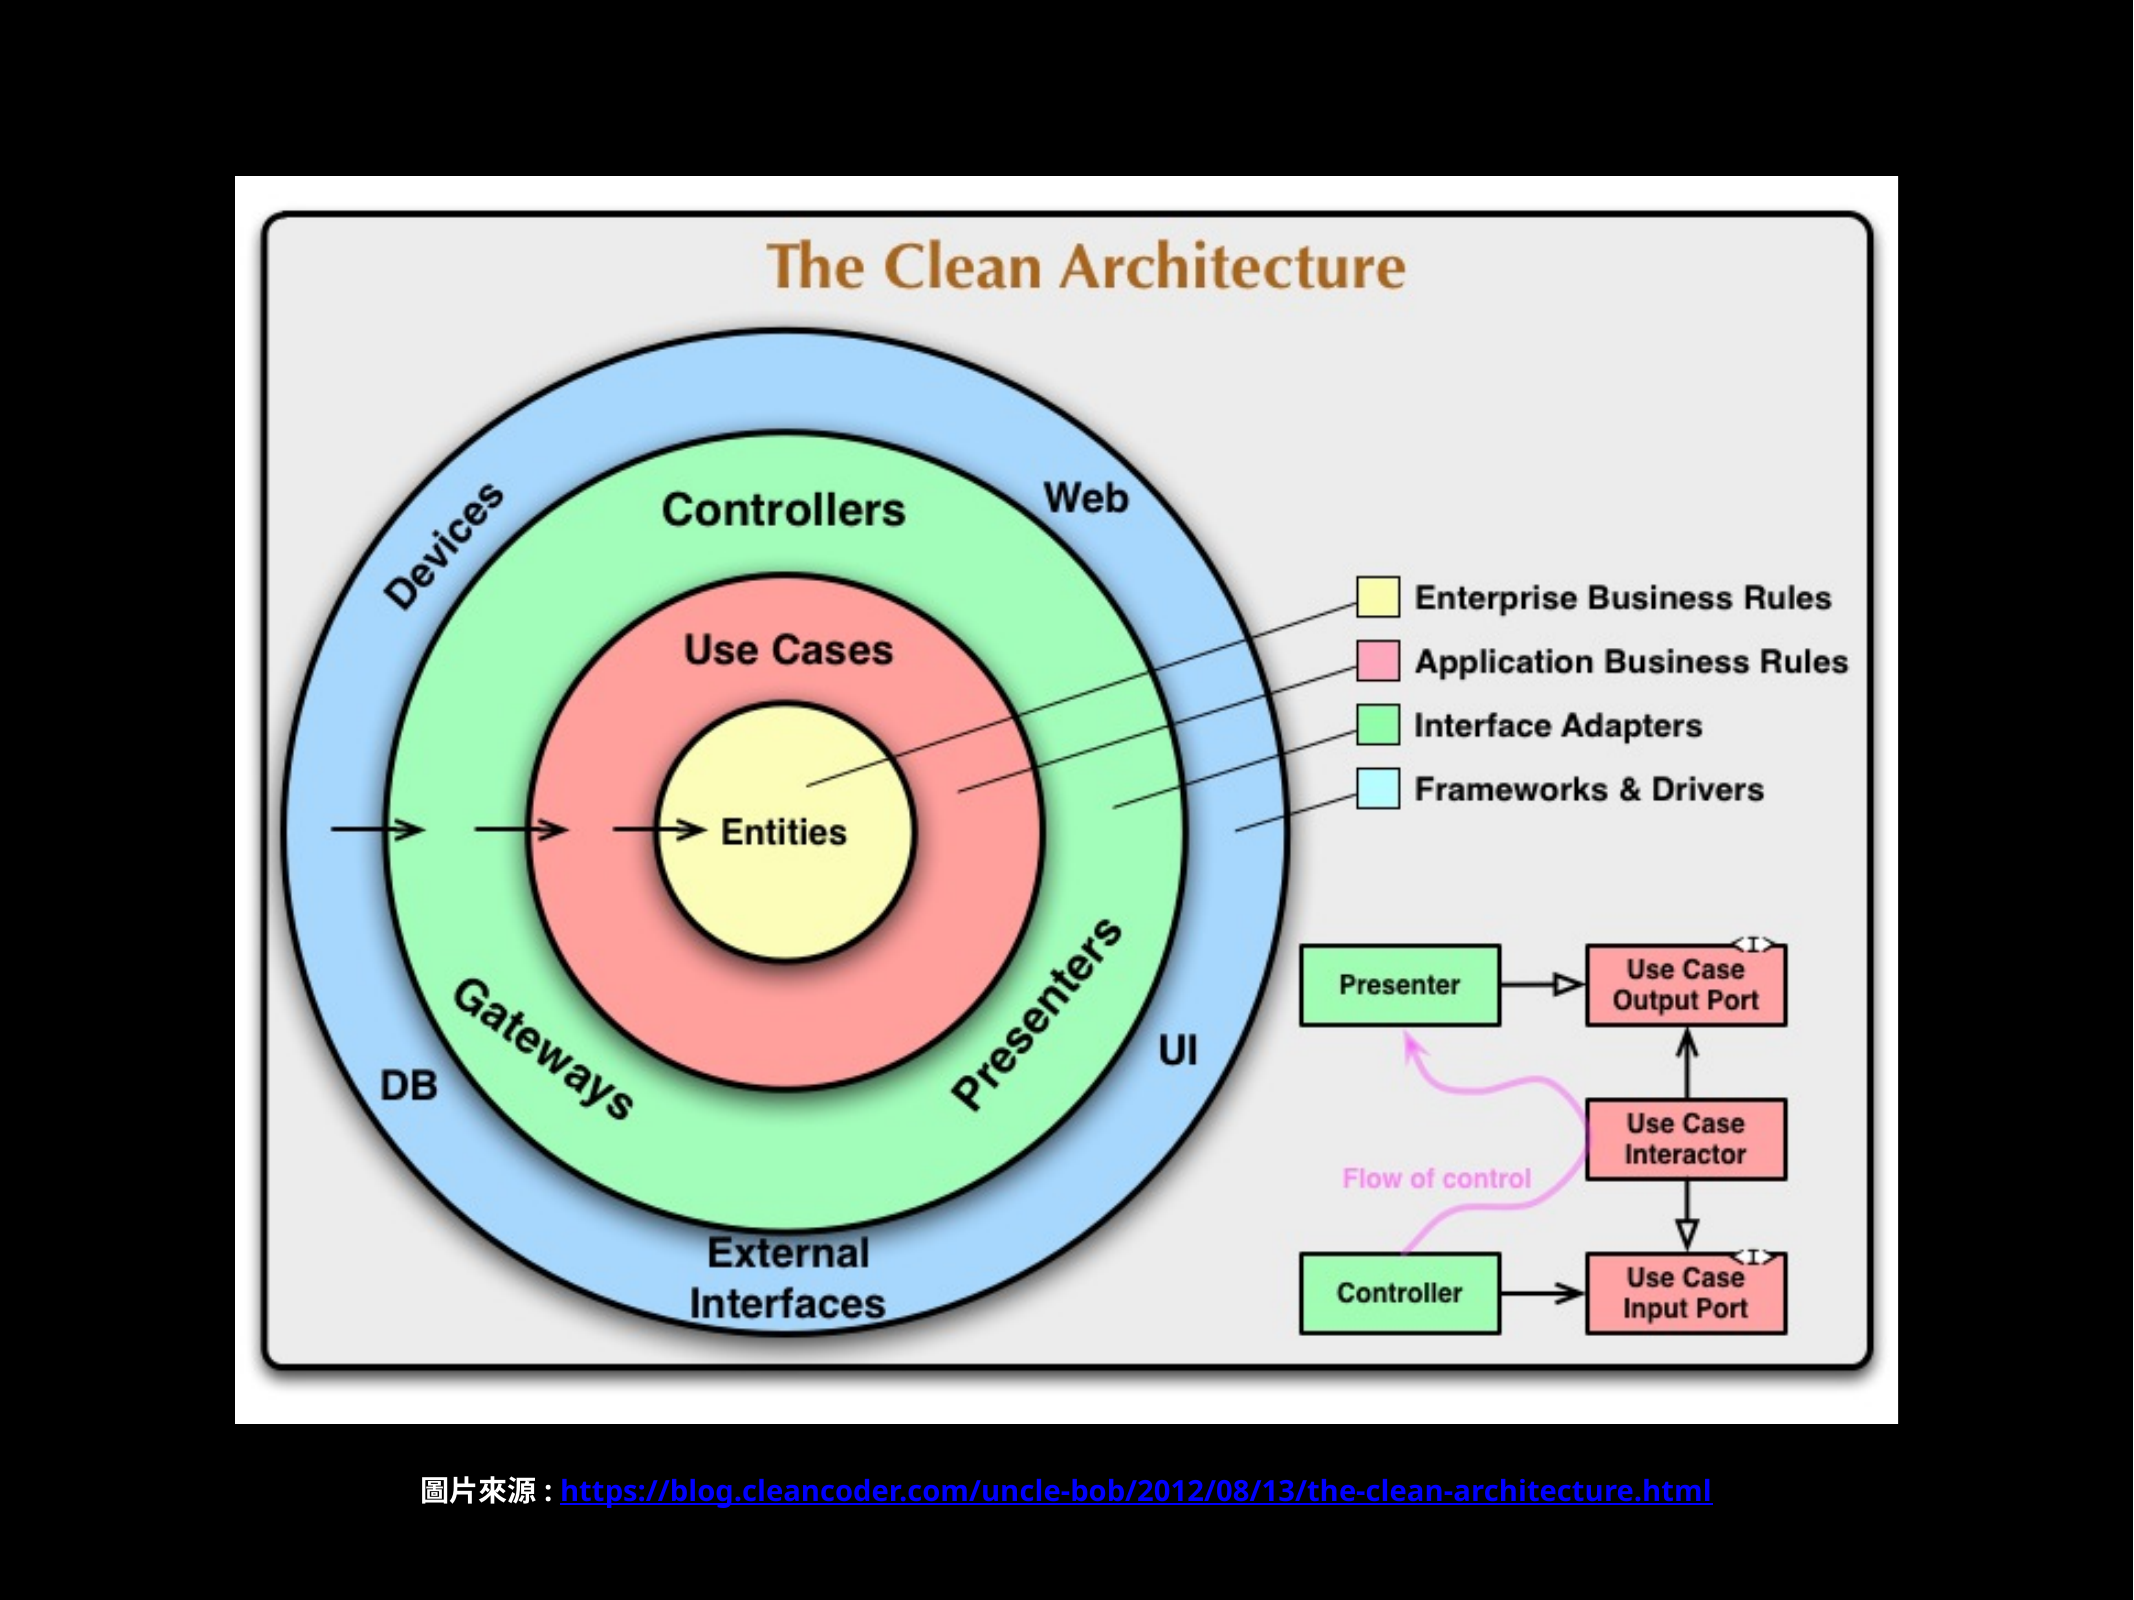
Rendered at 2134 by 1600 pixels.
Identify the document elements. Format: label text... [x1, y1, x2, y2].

text_box 圖片來源: https://blog.cleancoder.com/uncle-bob/2012/08/13/the-clean-architecture.html [411, 1463, 1722, 1520]
picture [234, 176, 1899, 1424]
